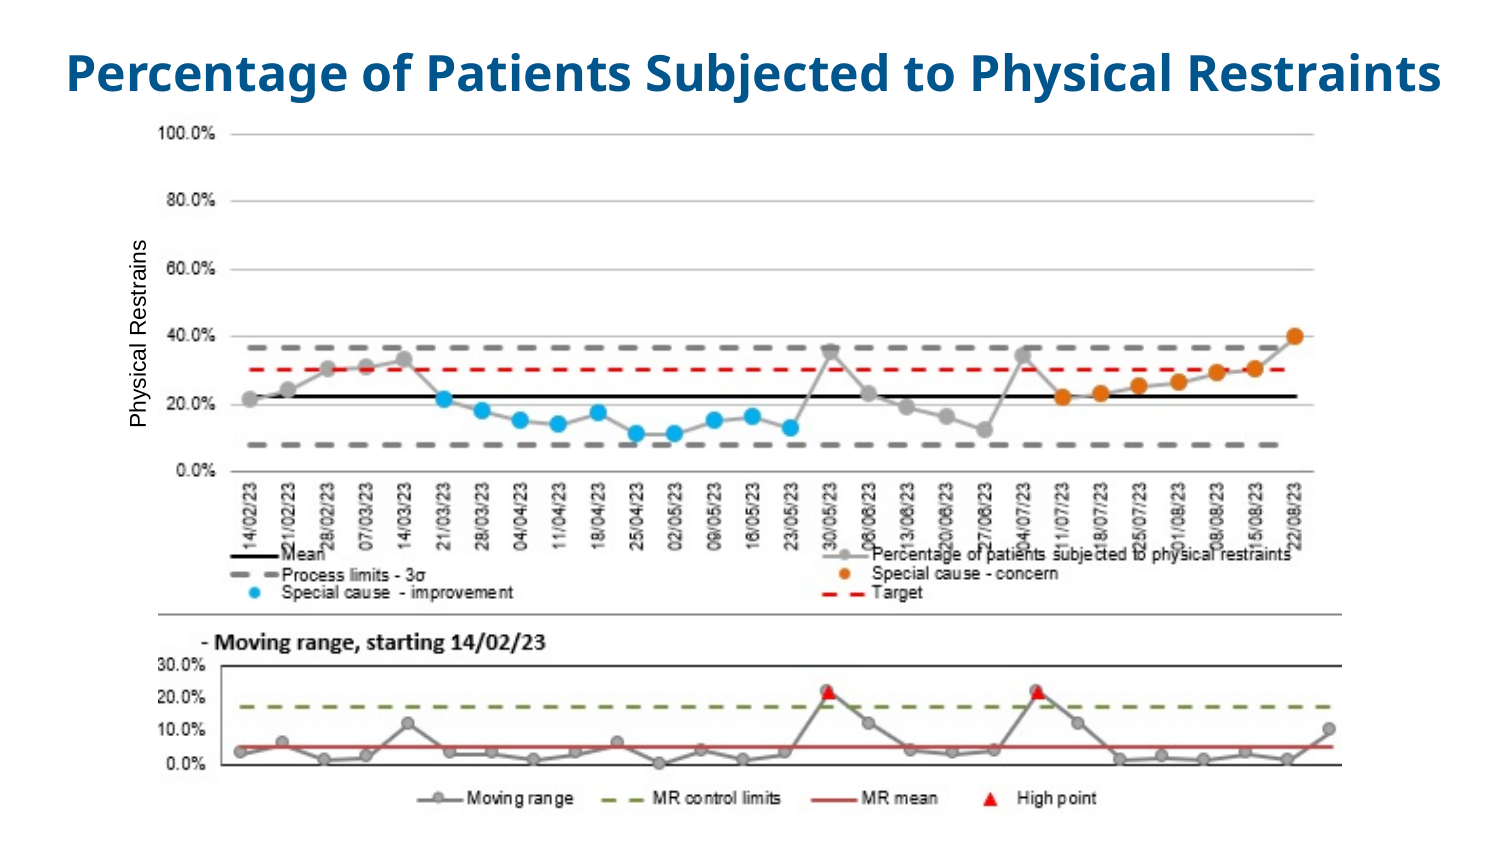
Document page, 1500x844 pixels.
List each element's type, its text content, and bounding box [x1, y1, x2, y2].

picture [158, 113, 1342, 816]
text_box Percentage of Patients Subjected to Physical Restraints (XmR chart) [42, 34, 1466, 169]
text_box Physical Restrains [115, 141, 153, 444]
